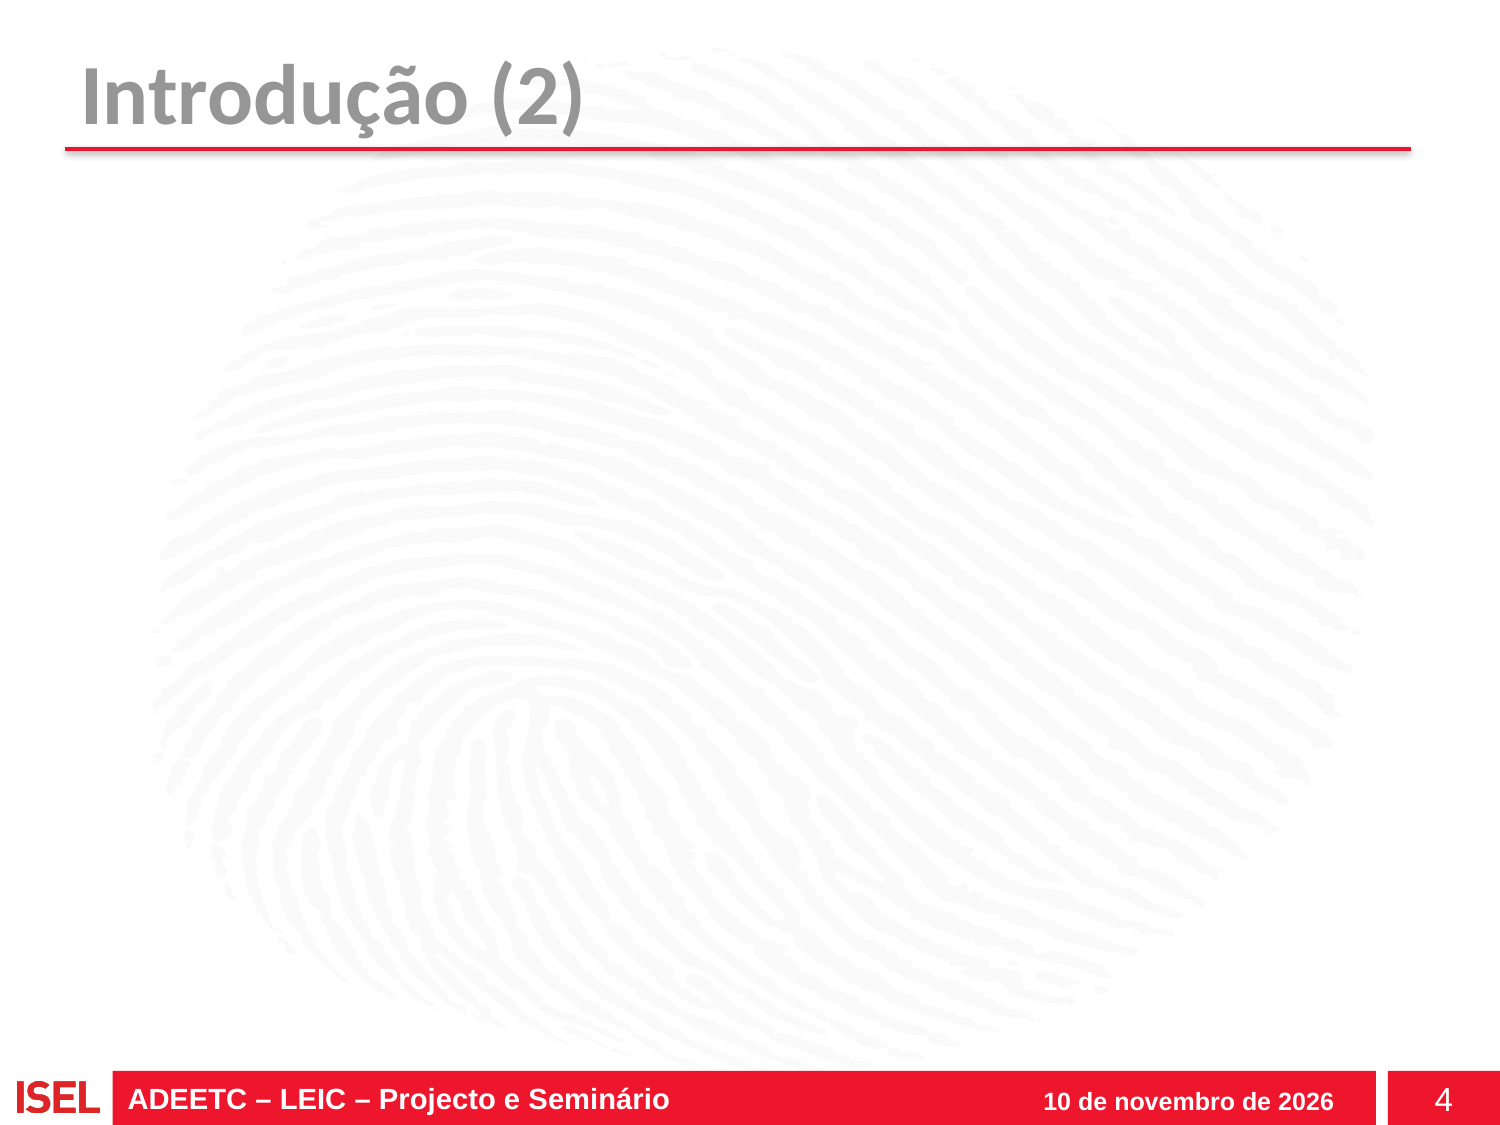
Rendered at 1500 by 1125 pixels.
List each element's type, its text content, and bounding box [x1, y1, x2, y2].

slide_number 18 de abril de 2015 [1021, 1094, 1357, 1106]
title Introdução (2) [64, 30, 1415, 149]
slide_number 4 [1387, 1070, 1500, 1125]
footer ADEETC – LEIC – Projecto e Seminário [112, 1070, 1376, 1125]
picture [17, 1081, 100, 1113]
